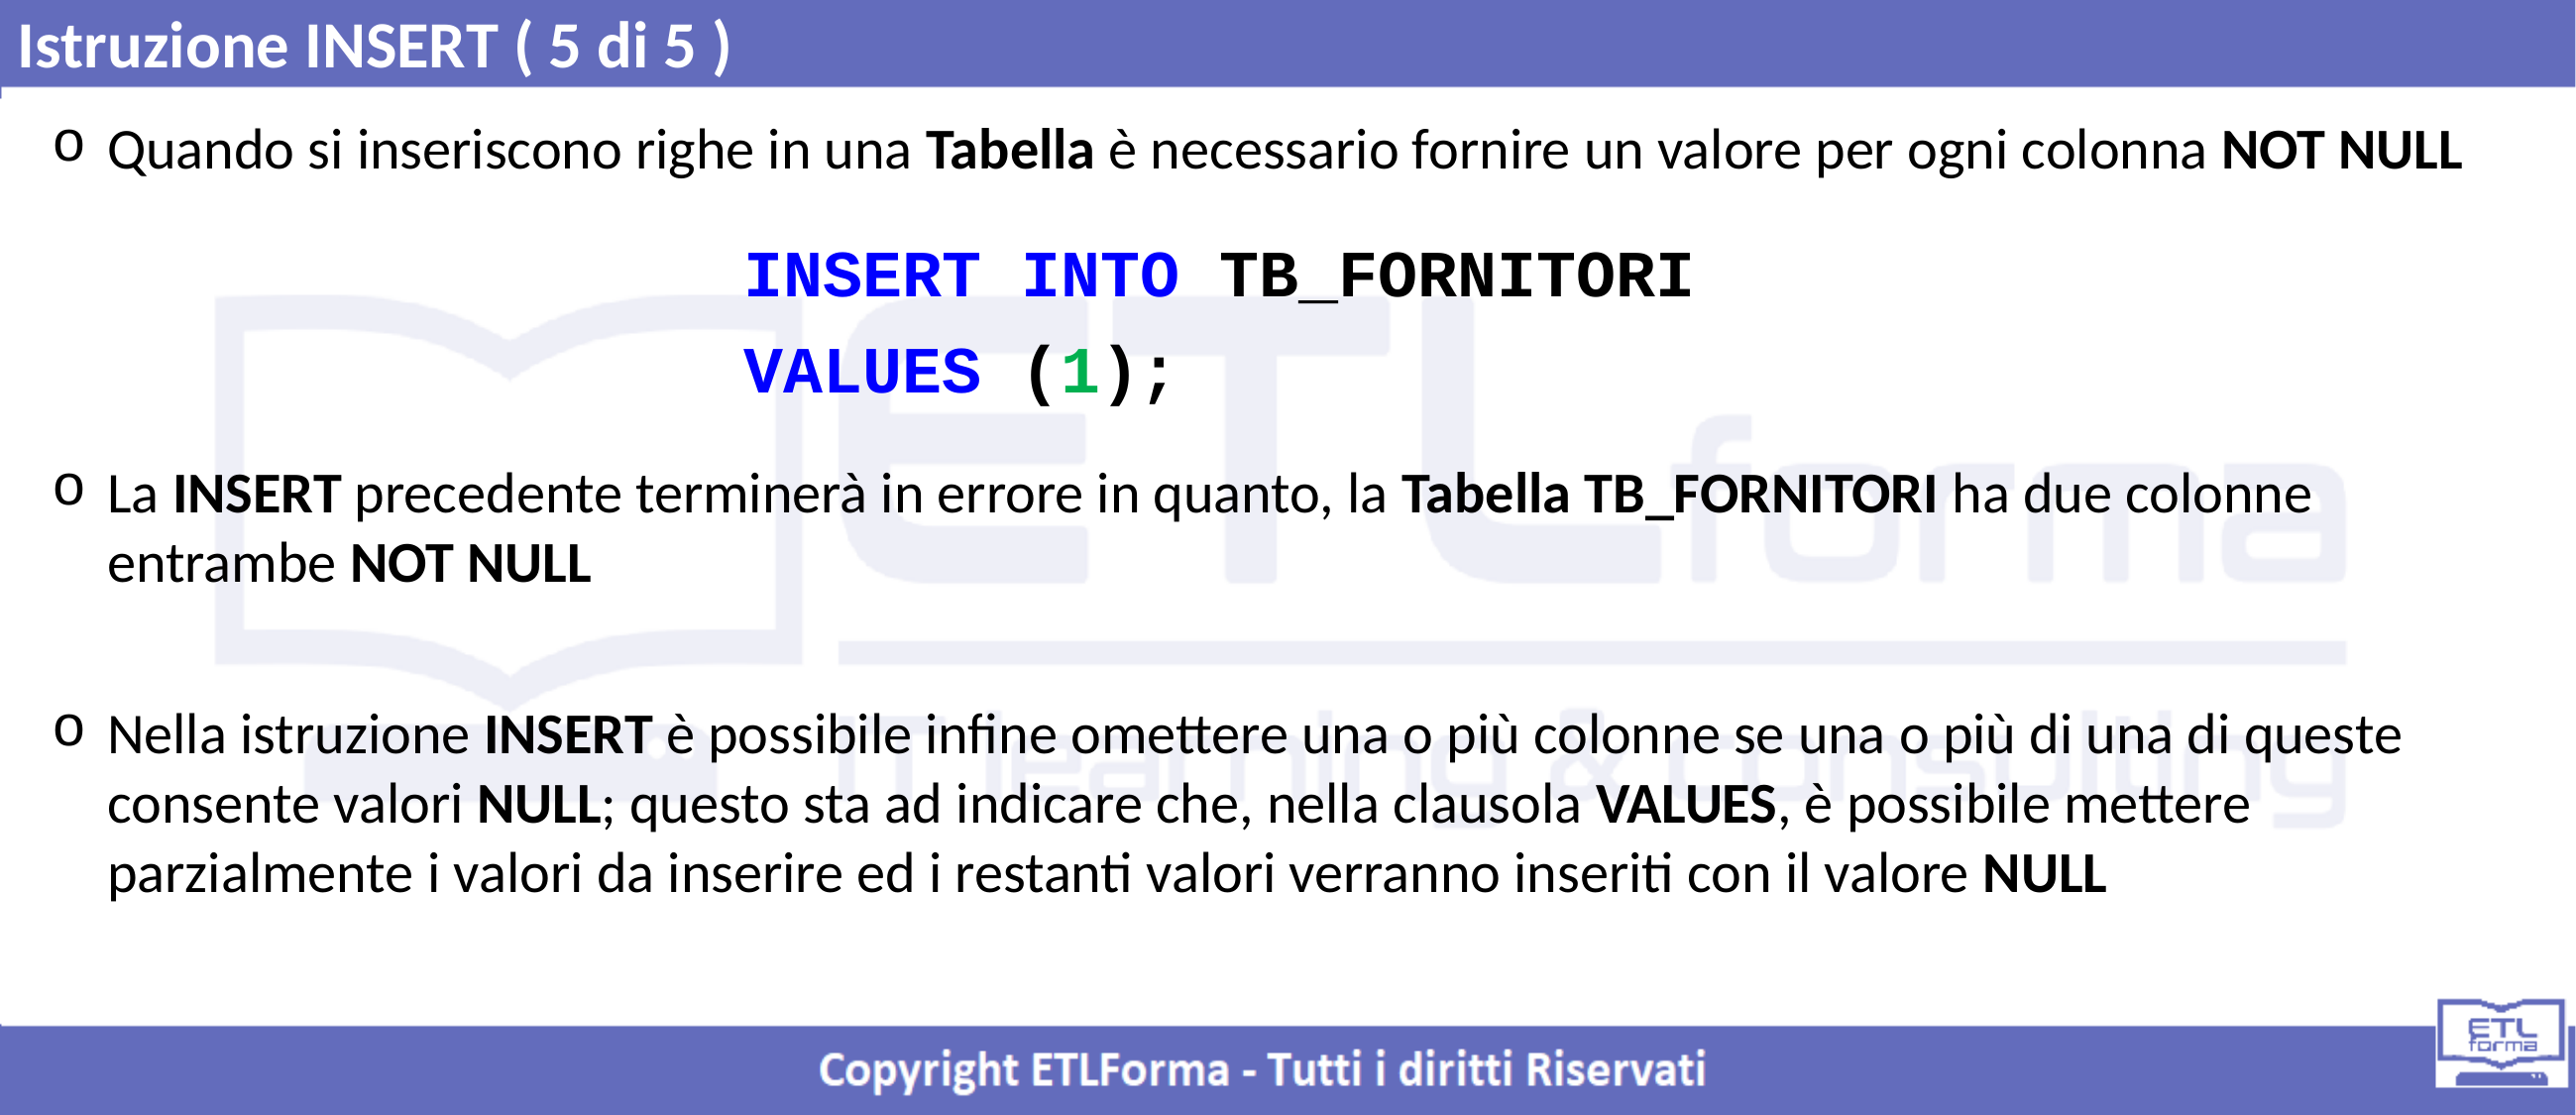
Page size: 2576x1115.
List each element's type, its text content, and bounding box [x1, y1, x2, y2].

text_box Istruzione INSERT ( 5 di 5 ) [3, 0, 2552, 65]
text_box Quando si inseriscono righe in una Tabella è necessario fornire un valore per ogni colonna NOT NULL La INSERT precedente terminerà in errore in quanto, la Tabella TB_FORNITORI ha due colonne entrambe NOT NULL Nella istruzione INSERT è possibile infine omettere una o più colonne se una o più di una di queste consente valori NULL; questo sta ad indicare che, nella clausola VALUES, è possibile mettere parzialmente i valori da inserire ed i restanti valori verranno inseriti con il valore NULL [18, 105, 2527, 910]
text_box INSERT INTO TB_FORNITORI VALUES (1); [732, 225, 1823, 412]
